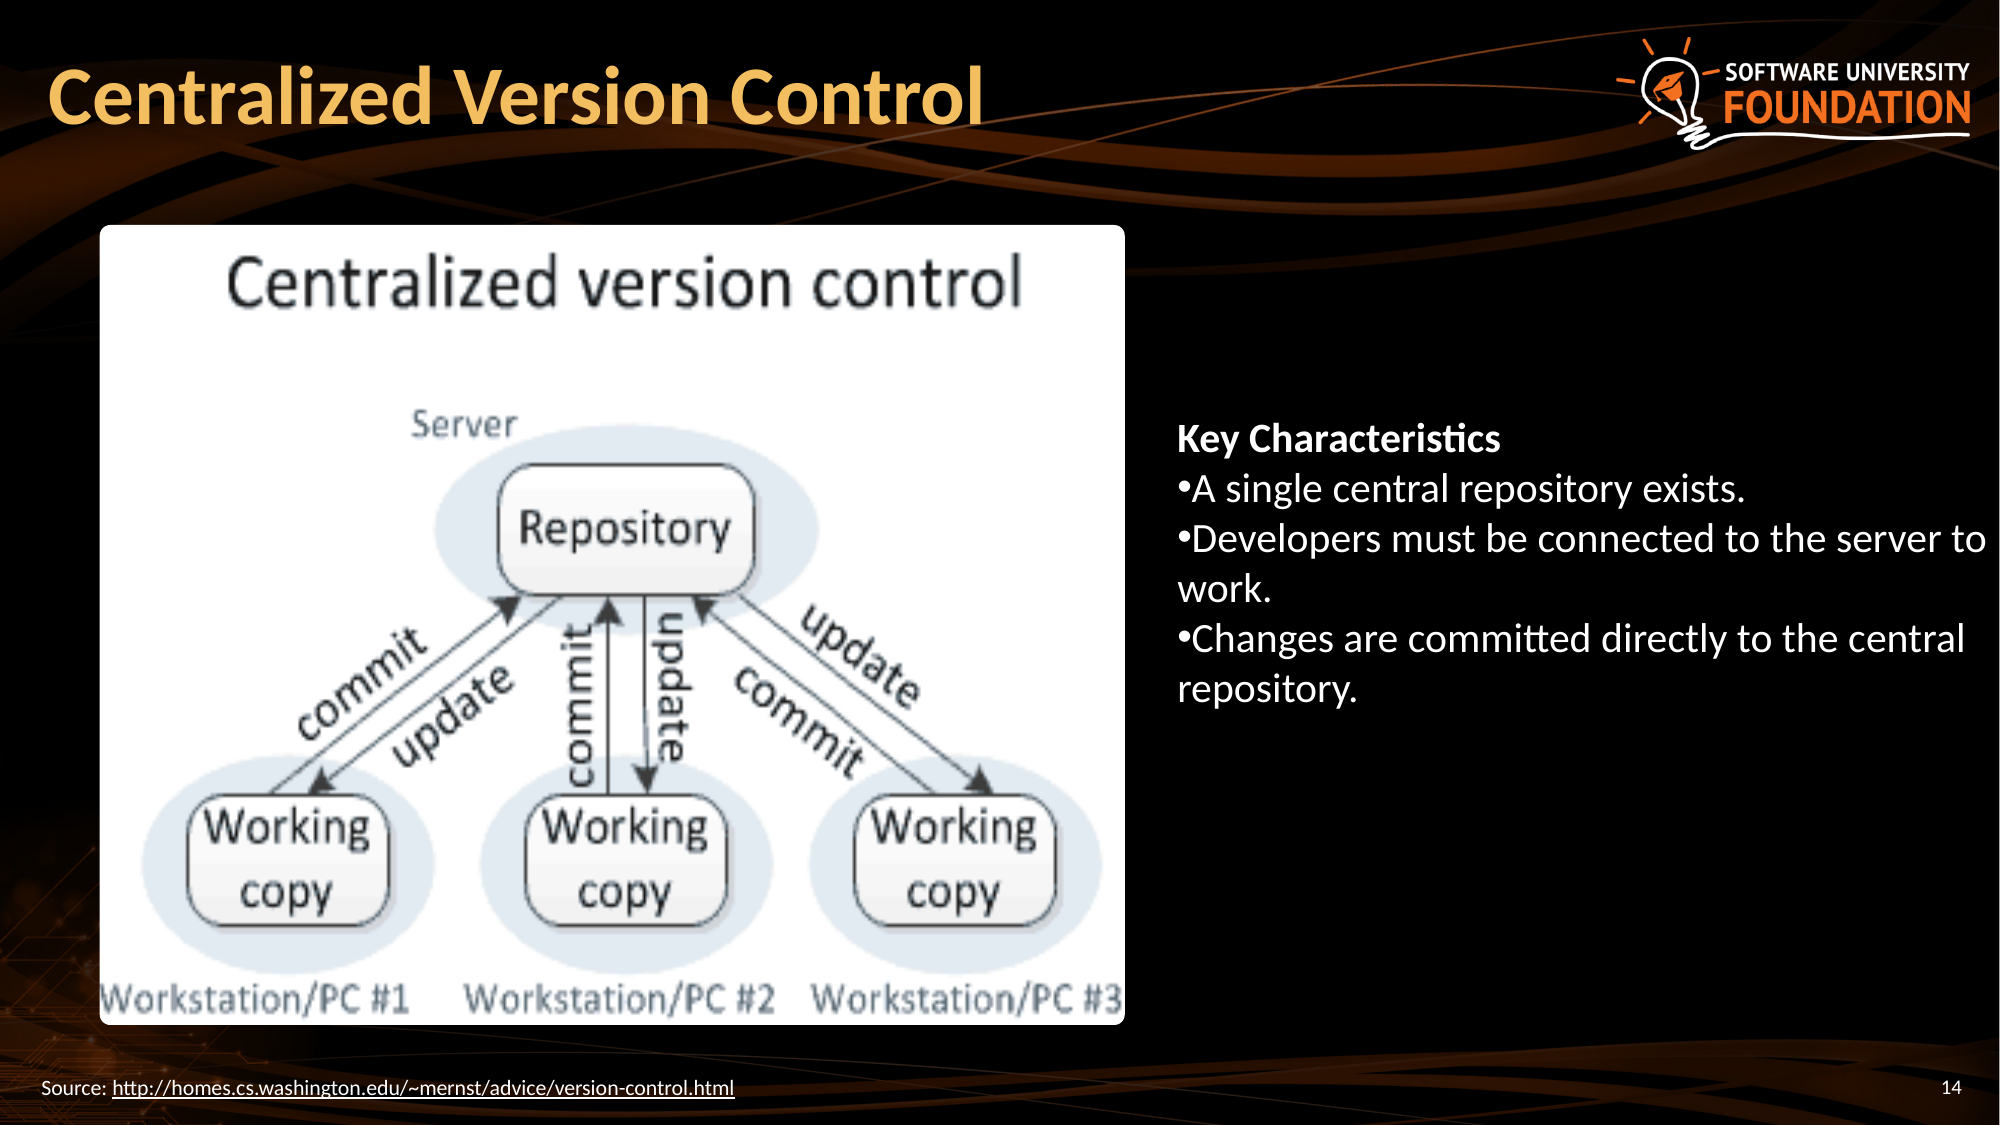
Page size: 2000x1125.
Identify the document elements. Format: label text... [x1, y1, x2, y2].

text_box Key Characteristics A single central repository exists. Developers must be connected to the server to work. Changes are committed directly to the central repository. [1162, 403, 2000, 719]
picture [0, 0, 2000, 1125]
text_box Source: http://homes.cs.washington.edu/~mernst/advice/version-control.html [26, 1066, 765, 1108]
slide_number ‹#› [1897, 1070, 1968, 1103]
title Centralized Version Control [30, 6, 1602, 189]
